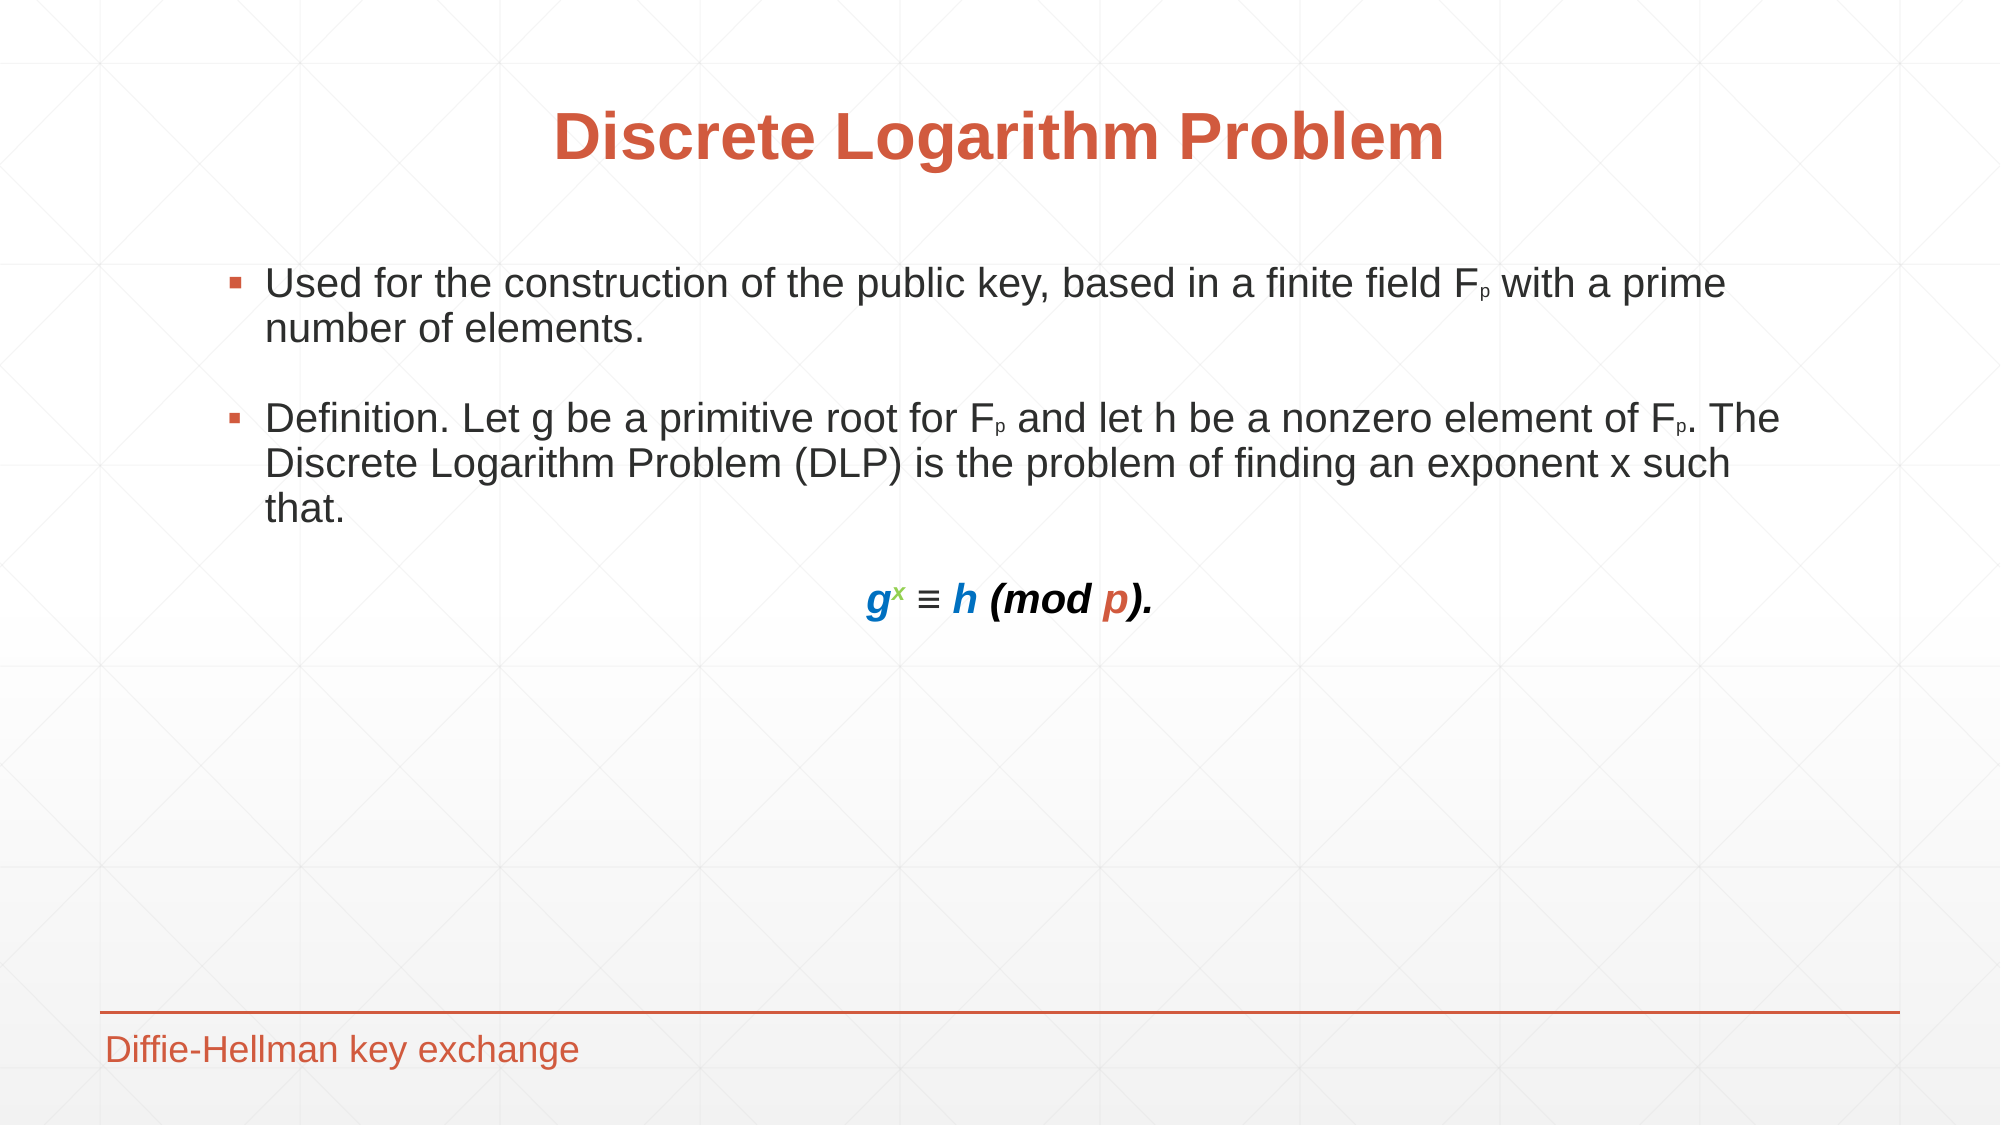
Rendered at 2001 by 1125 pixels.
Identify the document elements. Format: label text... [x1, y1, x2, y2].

title Discrete Logarithm Problem [212, 47, 1788, 182]
list Used for the construction of the public key, based in a finite field Fp with a prime number of elements. Definition. Let g be a primitive root for Fp and let h be a nonzero element of Fp. The Discrete Logarithm Problem (DLP) is the problem of finding an exponent x such that. gx ≡ h (mod p). [212, 254, 1809, 667]
text_box Diffie-Hellman key exchange [90, 1017, 596, 1077]
